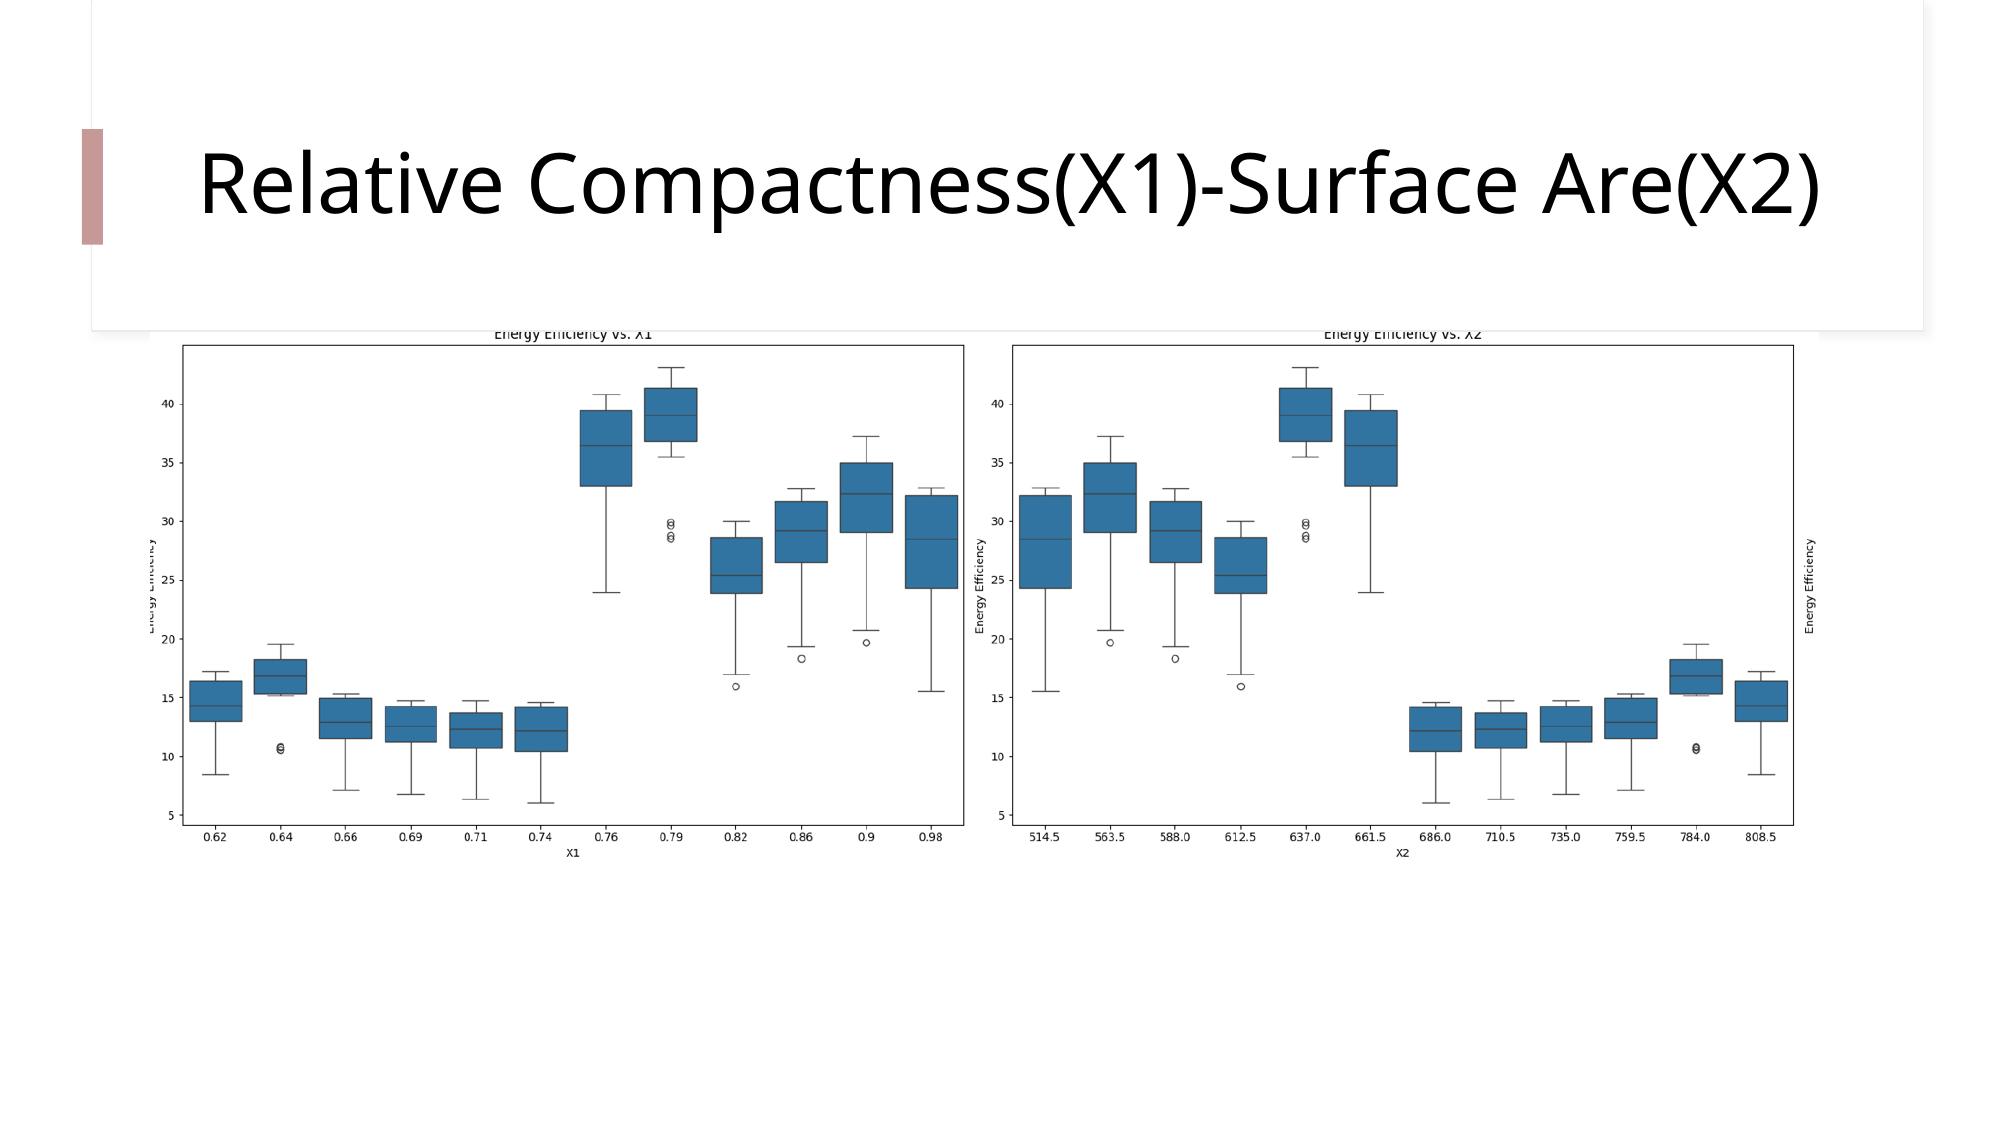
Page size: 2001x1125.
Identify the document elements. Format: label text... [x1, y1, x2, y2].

title Relative Compactness(X1)-Surface Are(X2) [183, 90, 1851, 284]
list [150, 332, 1819, 862]
